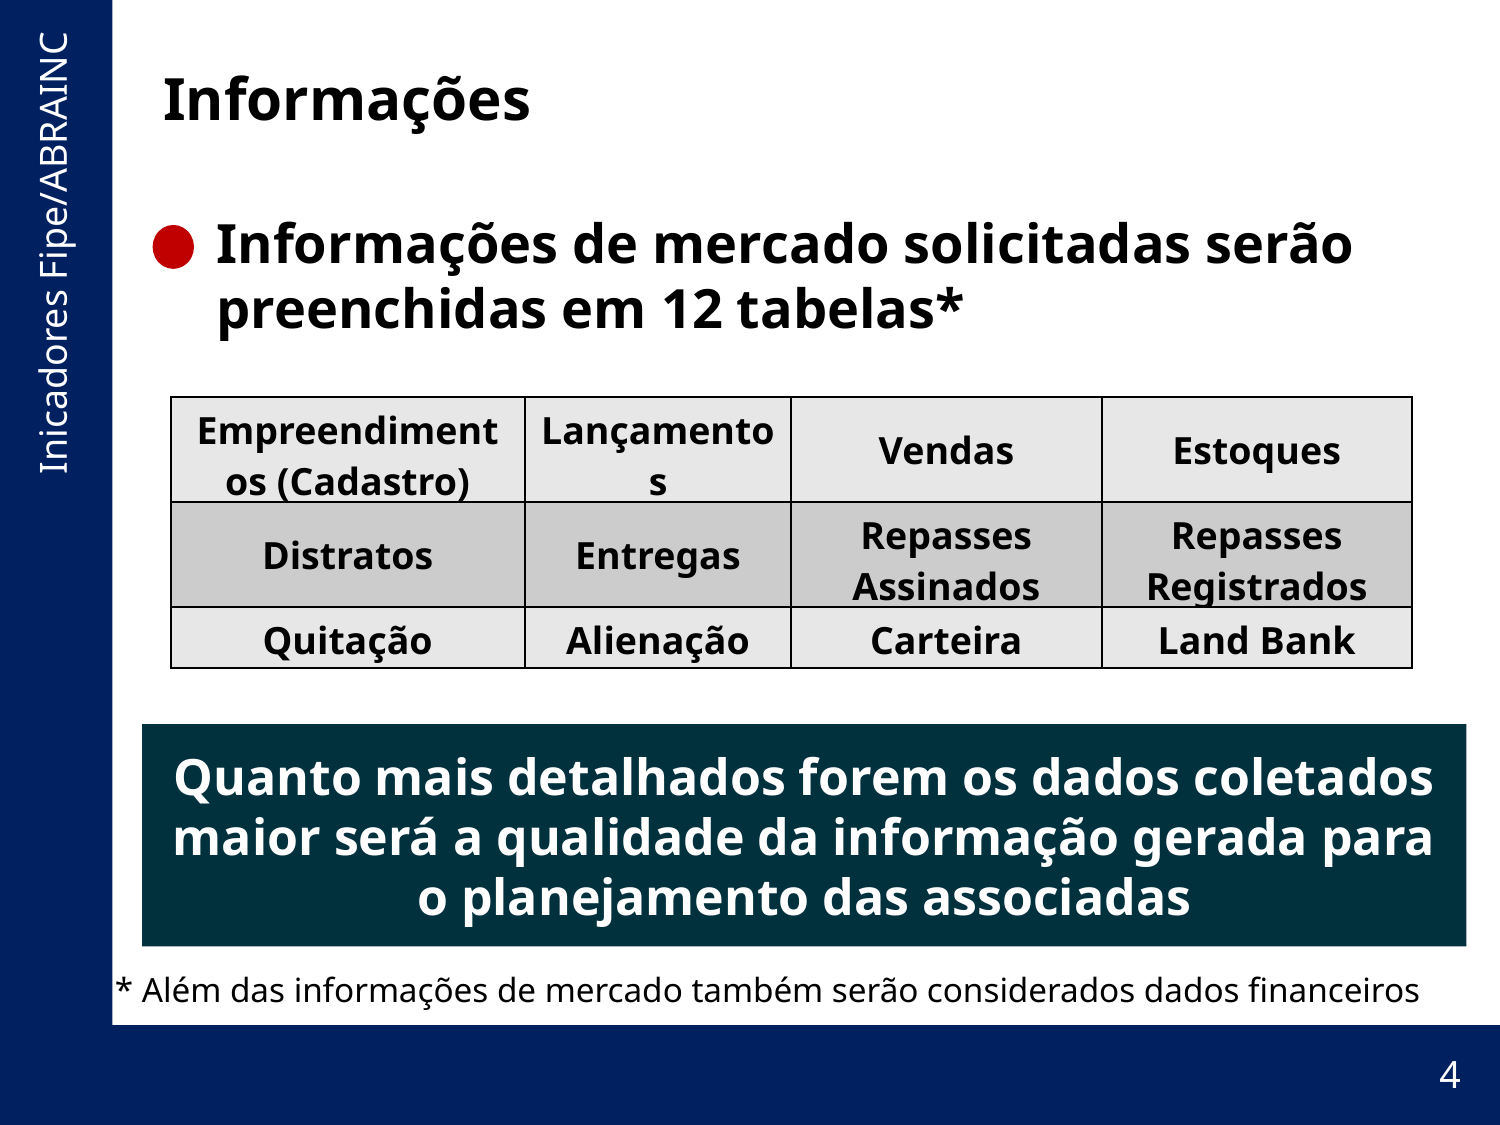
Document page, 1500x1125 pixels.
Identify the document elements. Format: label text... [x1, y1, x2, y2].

text_box [150, 222, 197, 271]
table_cell Repasses Registrados [1103, 503, 1411, 606]
table_header Estoques [1103, 398, 1411, 501]
text_box * Além das informações de mercado também serão considerados dados financeiros [100, 962, 1438, 1017]
text_box Informações de mercado solicitadas serão preenchidas em 12 tabelas* [201, 202, 1418, 347]
table_cell Land Bank [1103, 608, 1411, 667]
table_header Vendas [792, 398, 1101, 501]
table_header Lançamentos [526, 398, 790, 501]
table_cell Quitação [172, 608, 524, 667]
table_cell Entregas [526, 503, 790, 606]
table_header Empreendimentos (Cadastro) [172, 398, 524, 501]
table_cell Alienação [526, 608, 790, 667]
title Informações [148, 45, 1424, 150]
table_cell Repasses Assinados [792, 503, 1101, 606]
text_box Quanto mais detalhados forem os dados coletados maior será a qualidade da informação gerada para o planejamento das associadas [140, 722, 1468, 949]
table_cell Distratos [172, 503, 524, 606]
slide_number 4 [1338, 1043, 1476, 1104]
table_cell Carteira [792, 608, 1101, 667]
